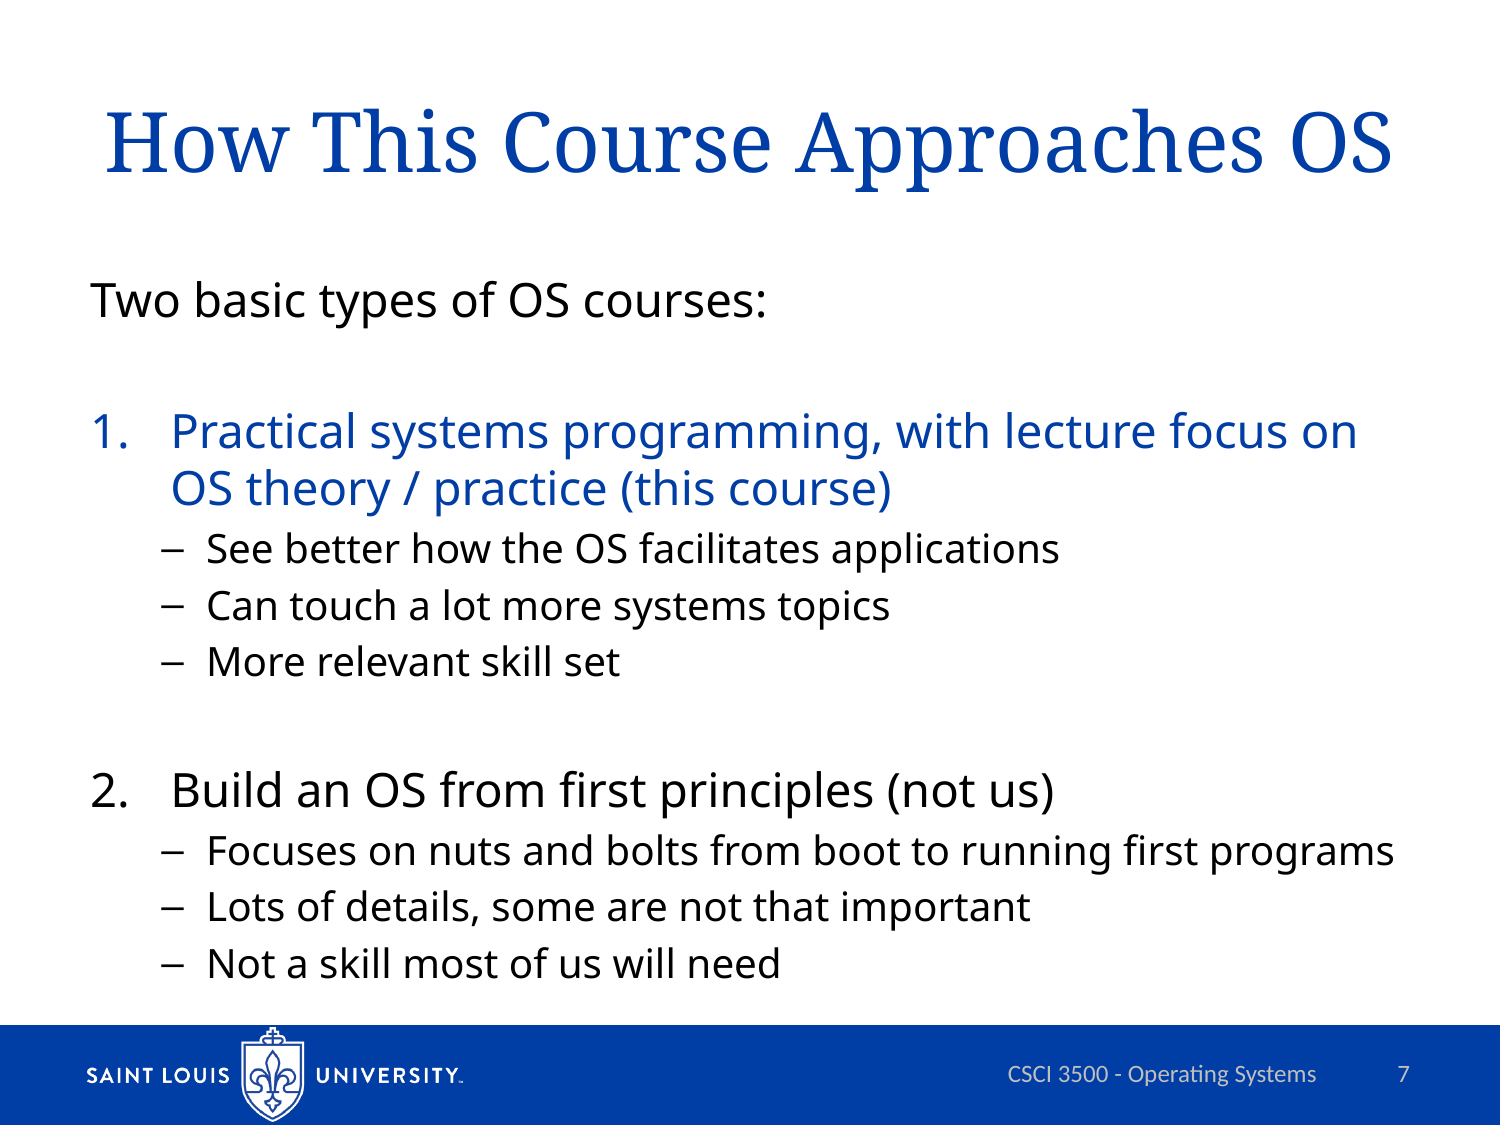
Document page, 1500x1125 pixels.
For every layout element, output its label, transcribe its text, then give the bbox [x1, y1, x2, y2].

footer CSCI 3500 - Operating Systems [924, 1042, 1074, 1103]
list Two basic types of OS courses: Practical systems programming, with lecture focus on OS theory / practice (this course) See better how the OS facilitates applications Can touch a lot more systems topics More relevant skill set Build an OS from first principles (not us) Focuses on nuts and bolts from boot to running first programs Lots of details, some are not that important Not a skill most of us will need [75, 262, 1425, 1005]
title How This Course Approaches OS [75, 45, 1425, 233]
slide_number 7 [1074, 1042, 1425, 1103]
picture [87, 1027, 463, 1122]
